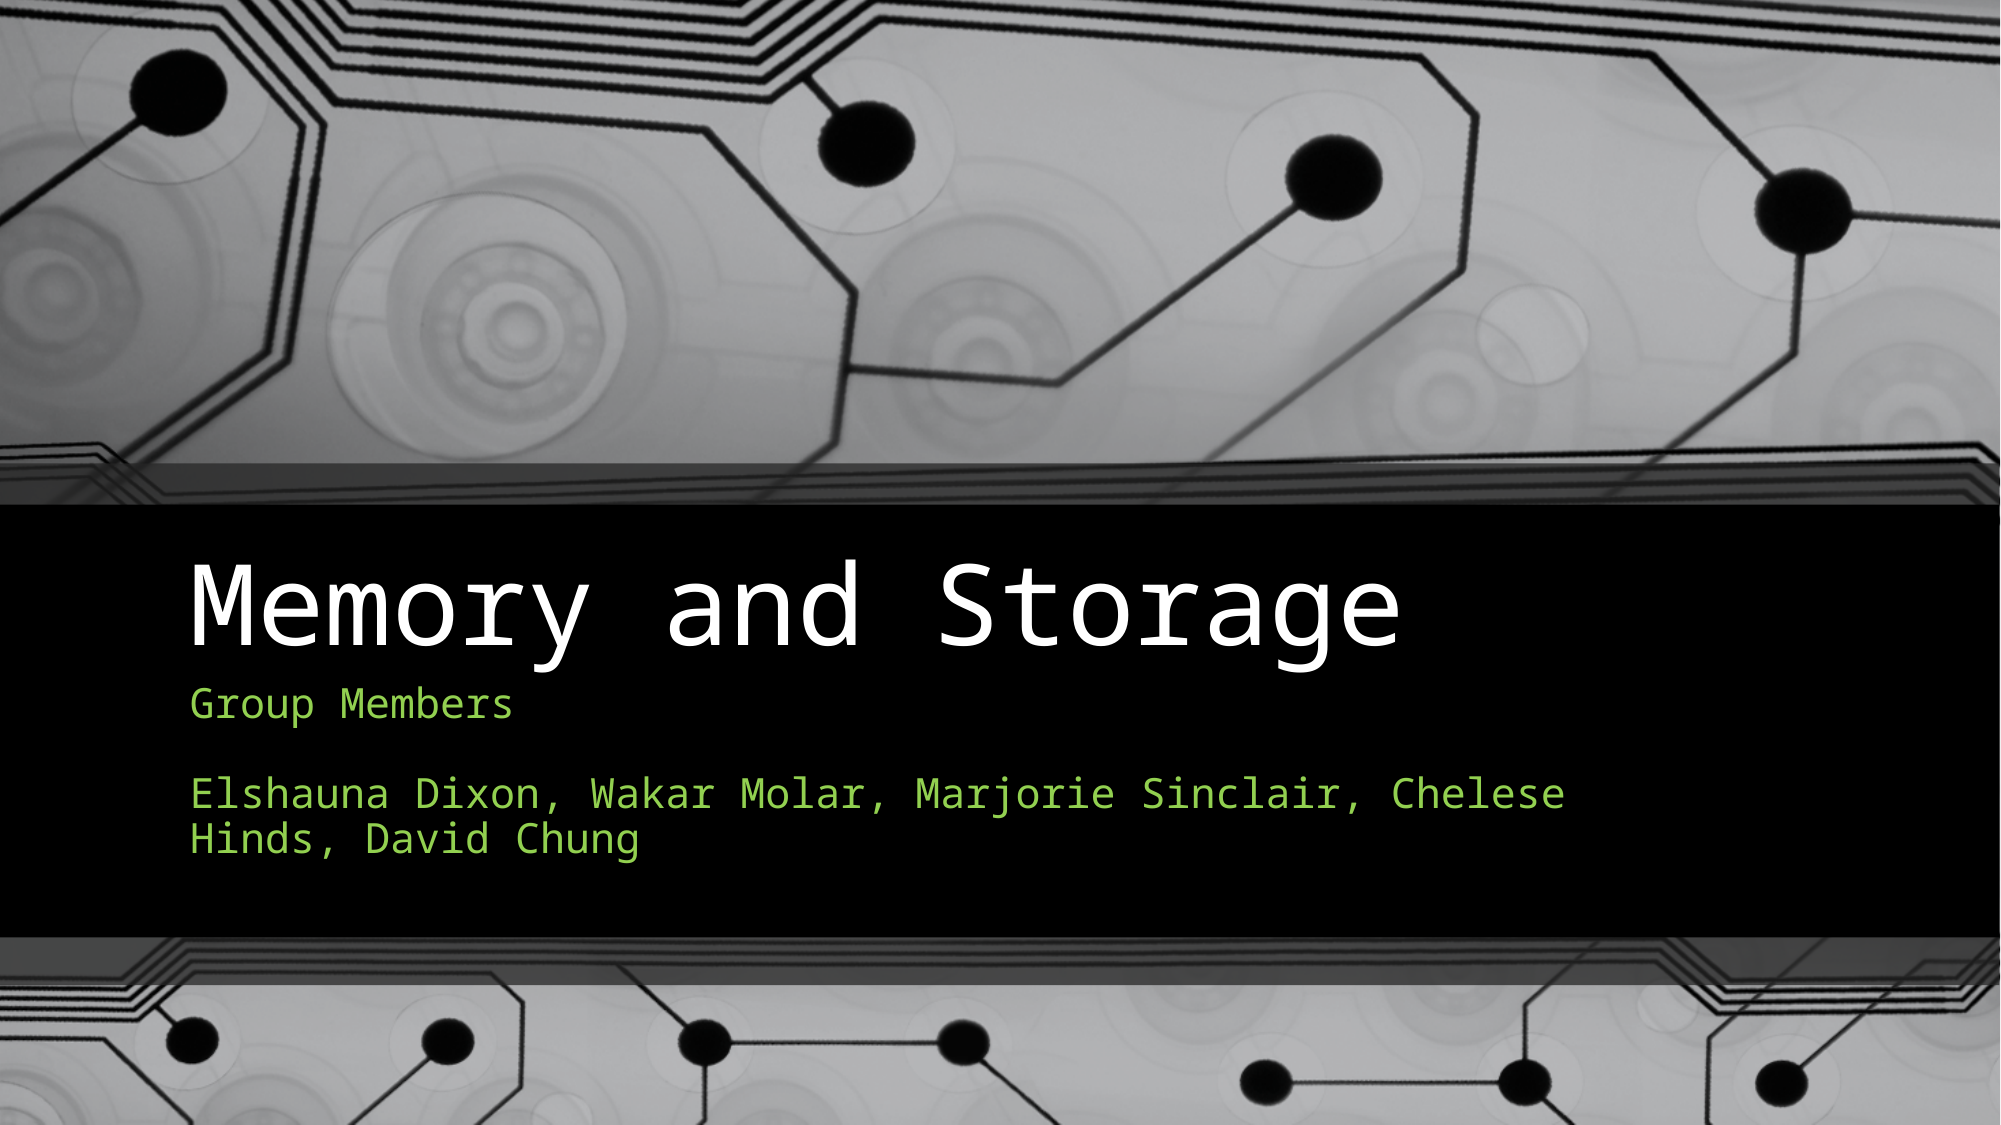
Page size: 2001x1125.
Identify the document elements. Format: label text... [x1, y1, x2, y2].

subtitle Group Members Elshauna Dixon, Wakar Molar, Marjorie Sinclair, Chelese Hinds, David Chung [174, 675, 1825, 988]
title Memory and Storage [174, 519, 1825, 675]
picture [0, 0, 2001, 1125]
